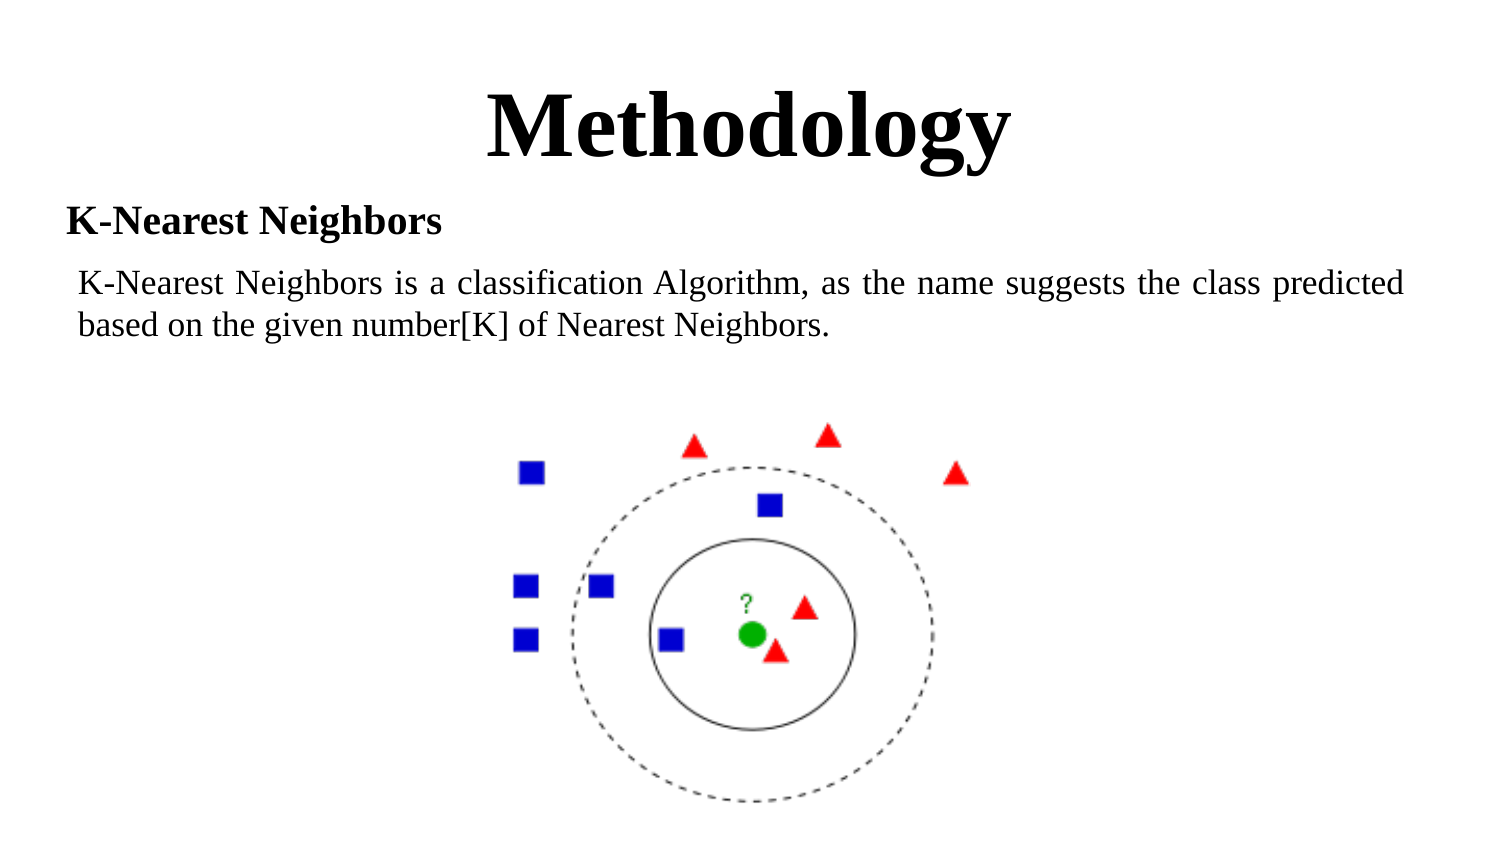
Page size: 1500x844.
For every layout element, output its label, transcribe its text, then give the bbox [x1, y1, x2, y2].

subtitle K-Nearest Neighbors [51, 177, 1449, 291]
title Methodology [51, 47, 1449, 177]
picture [512, 421, 972, 805]
text_box K-Nearest Neighbors is a classification Algorithm, as the name suggests the class predicted based on the given number[K] of Nearest Neighbors. [62, 243, 1421, 374]
